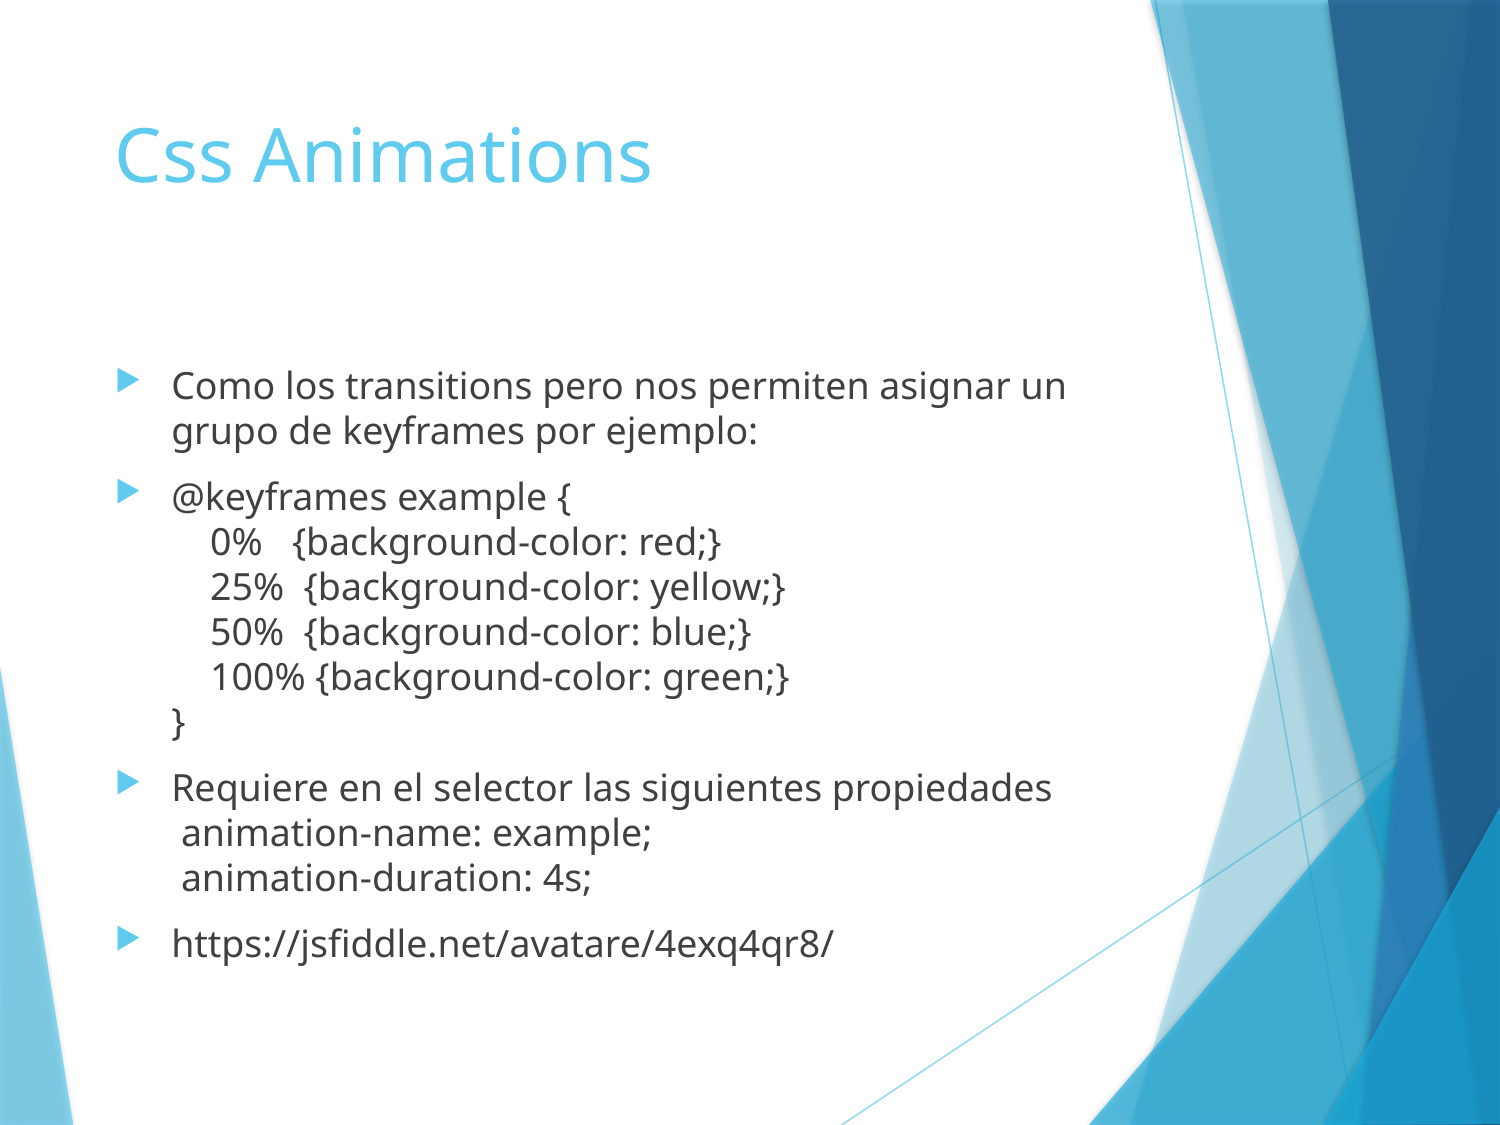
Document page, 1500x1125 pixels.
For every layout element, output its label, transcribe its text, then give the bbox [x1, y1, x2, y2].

title Css Animations [99, 99, 1142, 317]
list Como los transitions pero nos permiten asignar un grupo de keyframes por ejemplo: @keyframes example { 0% {background-color: red;} 25% {background-color: yellow;} 50% {background-color: blue;} 100% {background-color: green;} } Requiere en el selector las siguientes propiedades animation-name: example; animation-duration: 4s; https://jsfiddle.net/avatare/4exq4qr8/ [99, 354, 1142, 992]
